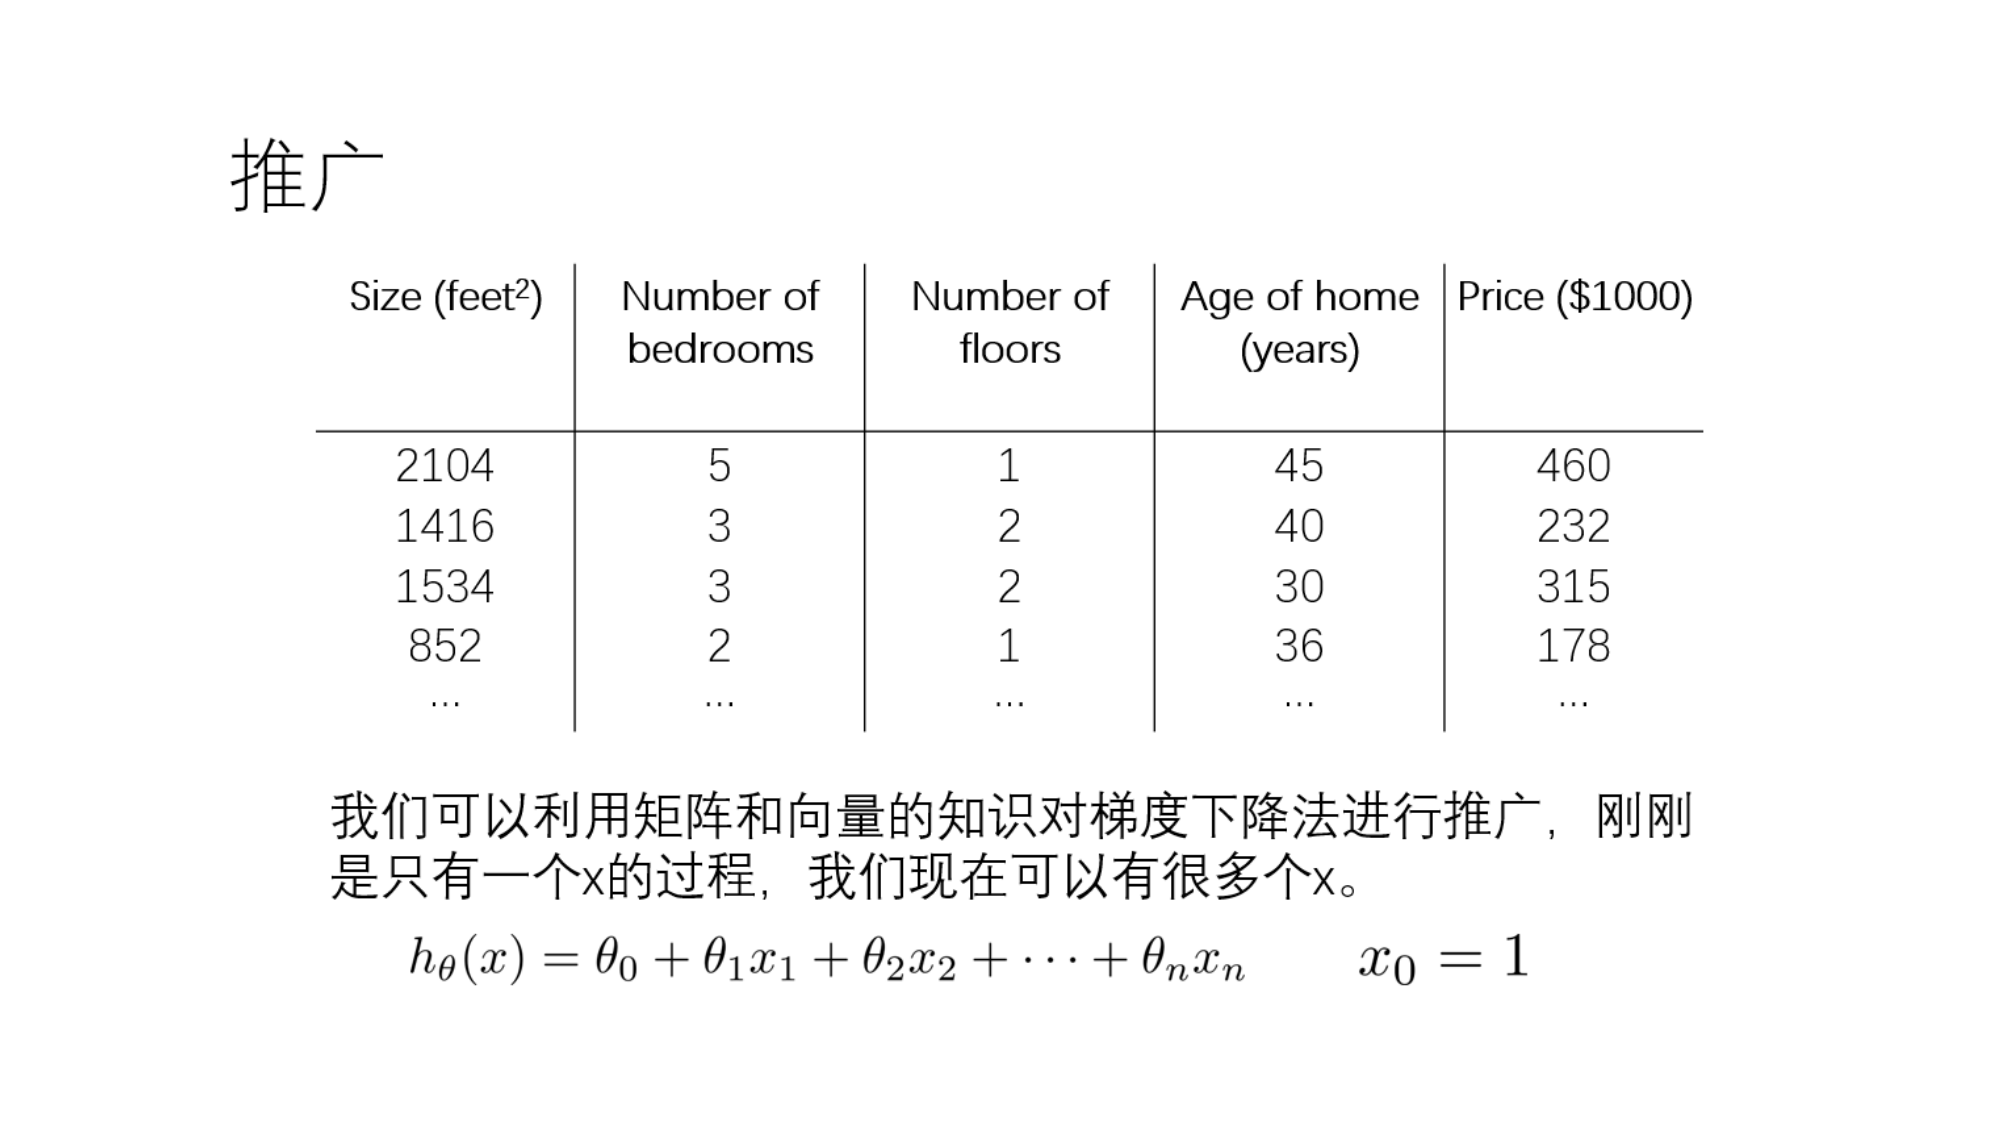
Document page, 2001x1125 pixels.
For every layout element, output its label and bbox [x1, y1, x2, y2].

picture [228, 130, 1760, 1013]
